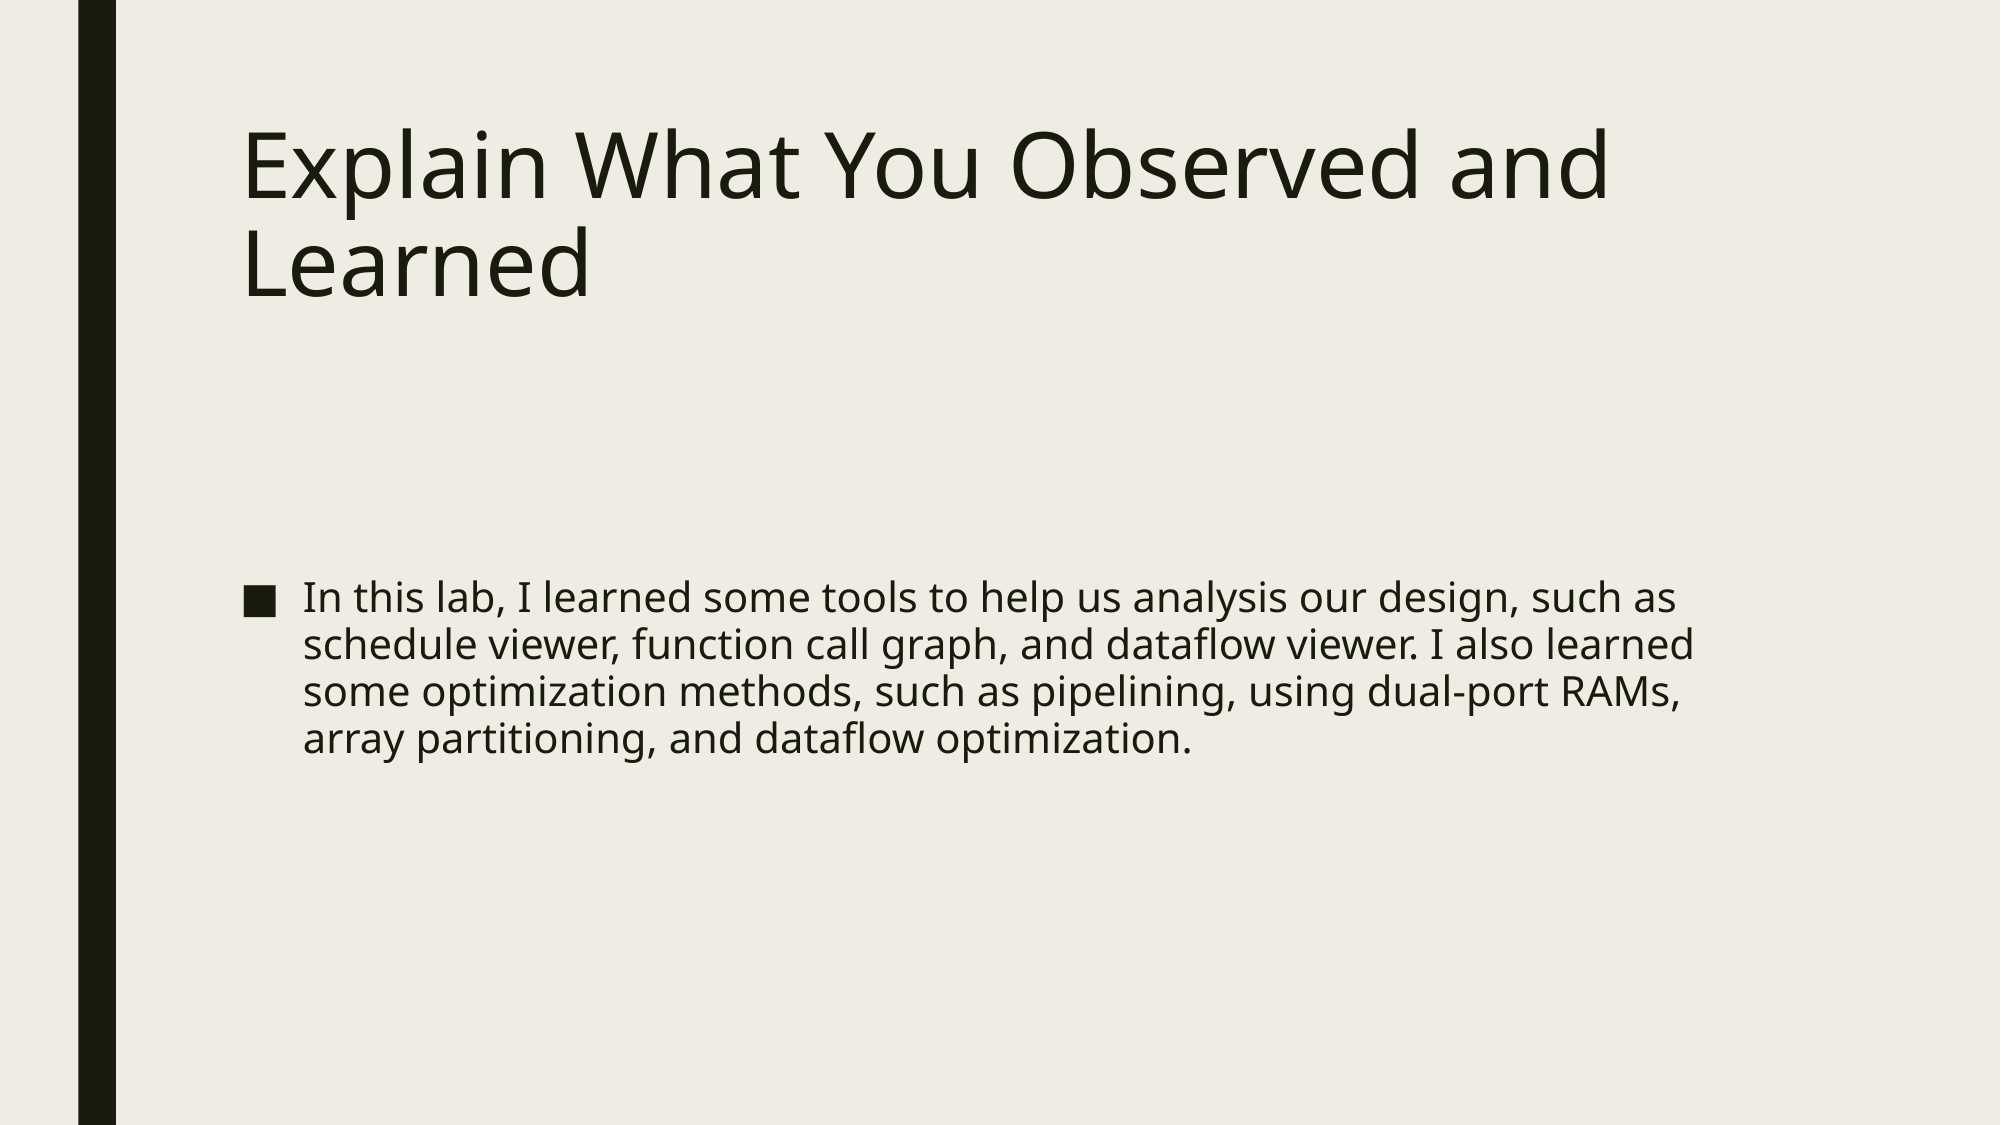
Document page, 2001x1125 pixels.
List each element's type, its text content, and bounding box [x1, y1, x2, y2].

title Explain What You Observed and Learned [225, 112, 1800, 357]
list In this lab, I learned some tools to help us analysis our design, such as schedule viewer, function call graph, and dataflow viewer. I also learned some optimization methods, such as pipelining, using dual-port RAMs, array partitioning, and dataflow optimization. [225, 375, 1800, 963]
